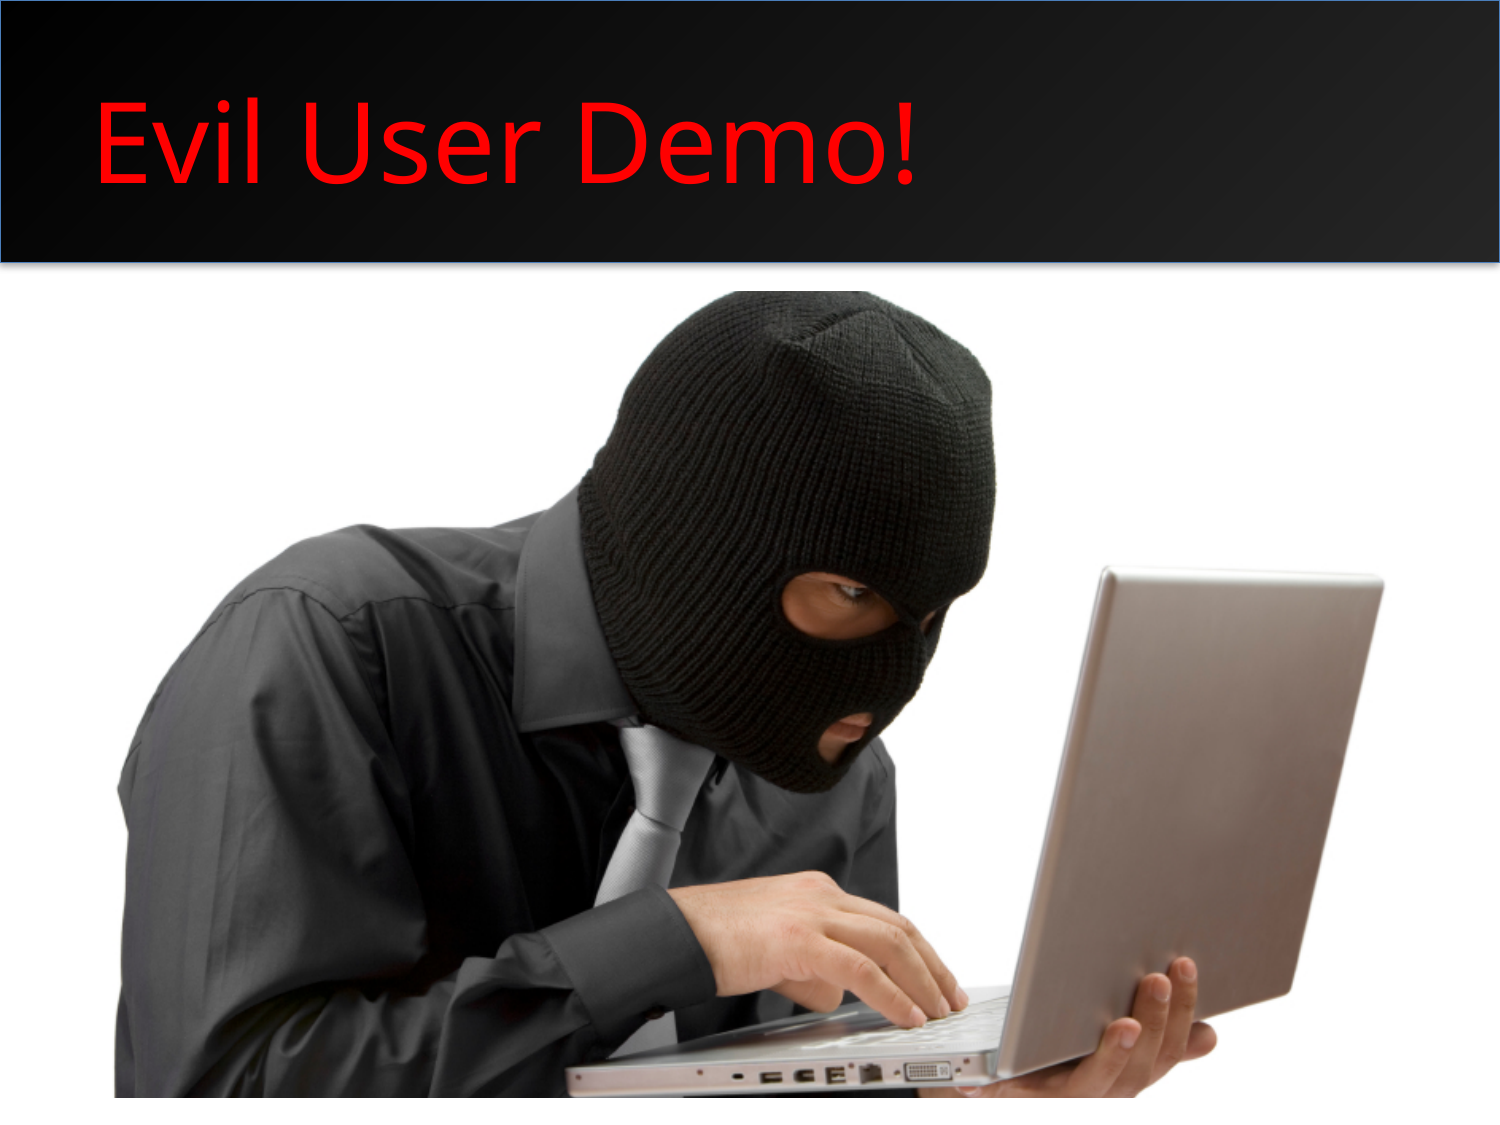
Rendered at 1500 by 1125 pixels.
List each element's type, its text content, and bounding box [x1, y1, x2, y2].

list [74, 290, 1426, 1098]
title Evil User Demo! [75, 45, 1425, 233]
